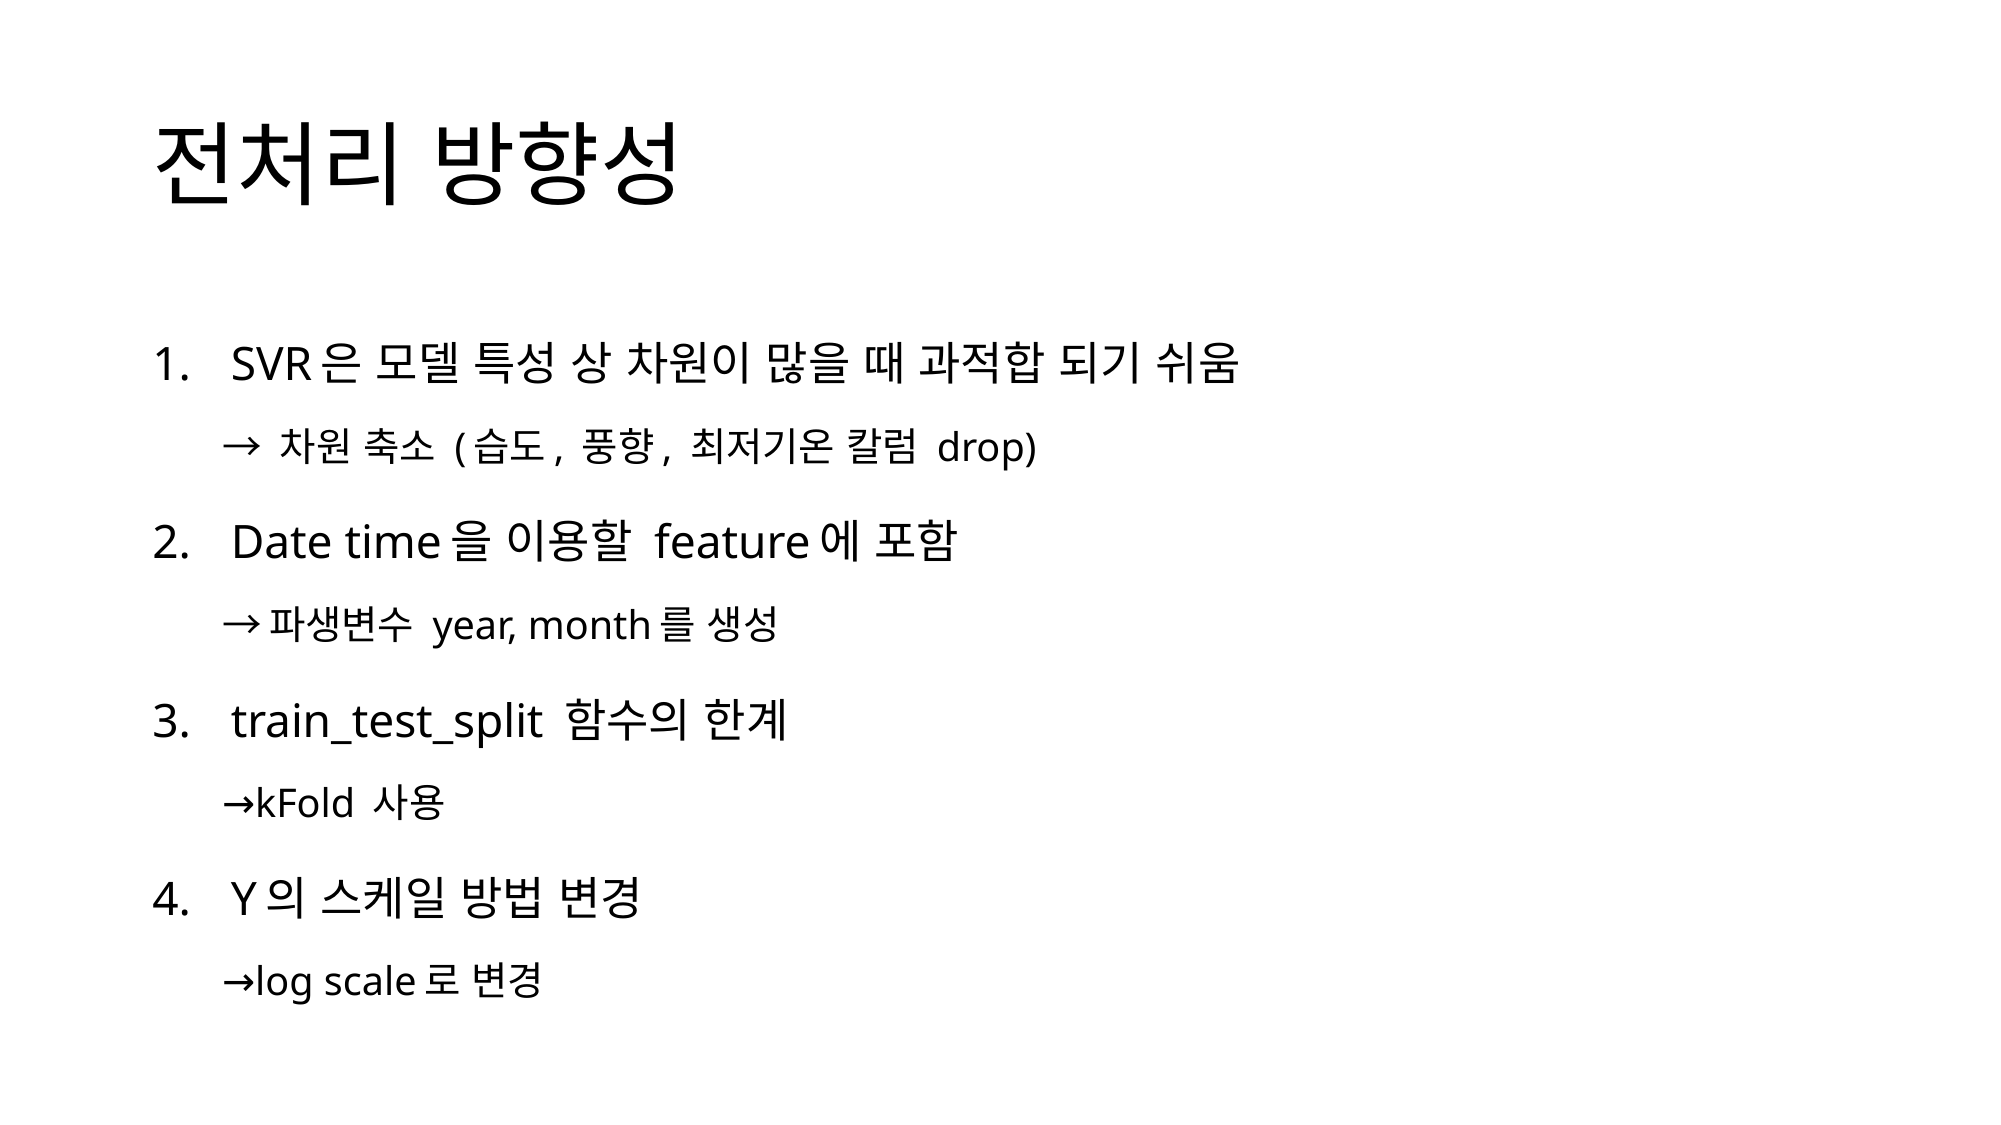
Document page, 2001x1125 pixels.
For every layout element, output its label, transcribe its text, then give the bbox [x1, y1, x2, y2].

list SVR은 모델 특성 상 차원이 많을 때 과적합 되기 쉬움 → 차원 축소 (습도, 풍향, 최저기온 칼럼 drop) Date time을 이용할 feature에 포함 →파생변수 year, month를 생성 train_test_split 함수의 한계 →kFold 사용 Y의 스케일 방법 변경 →log scale로 변경 [137, 299, 1863, 1014]
title 전처리 방향성 [137, 59, 1863, 278]
